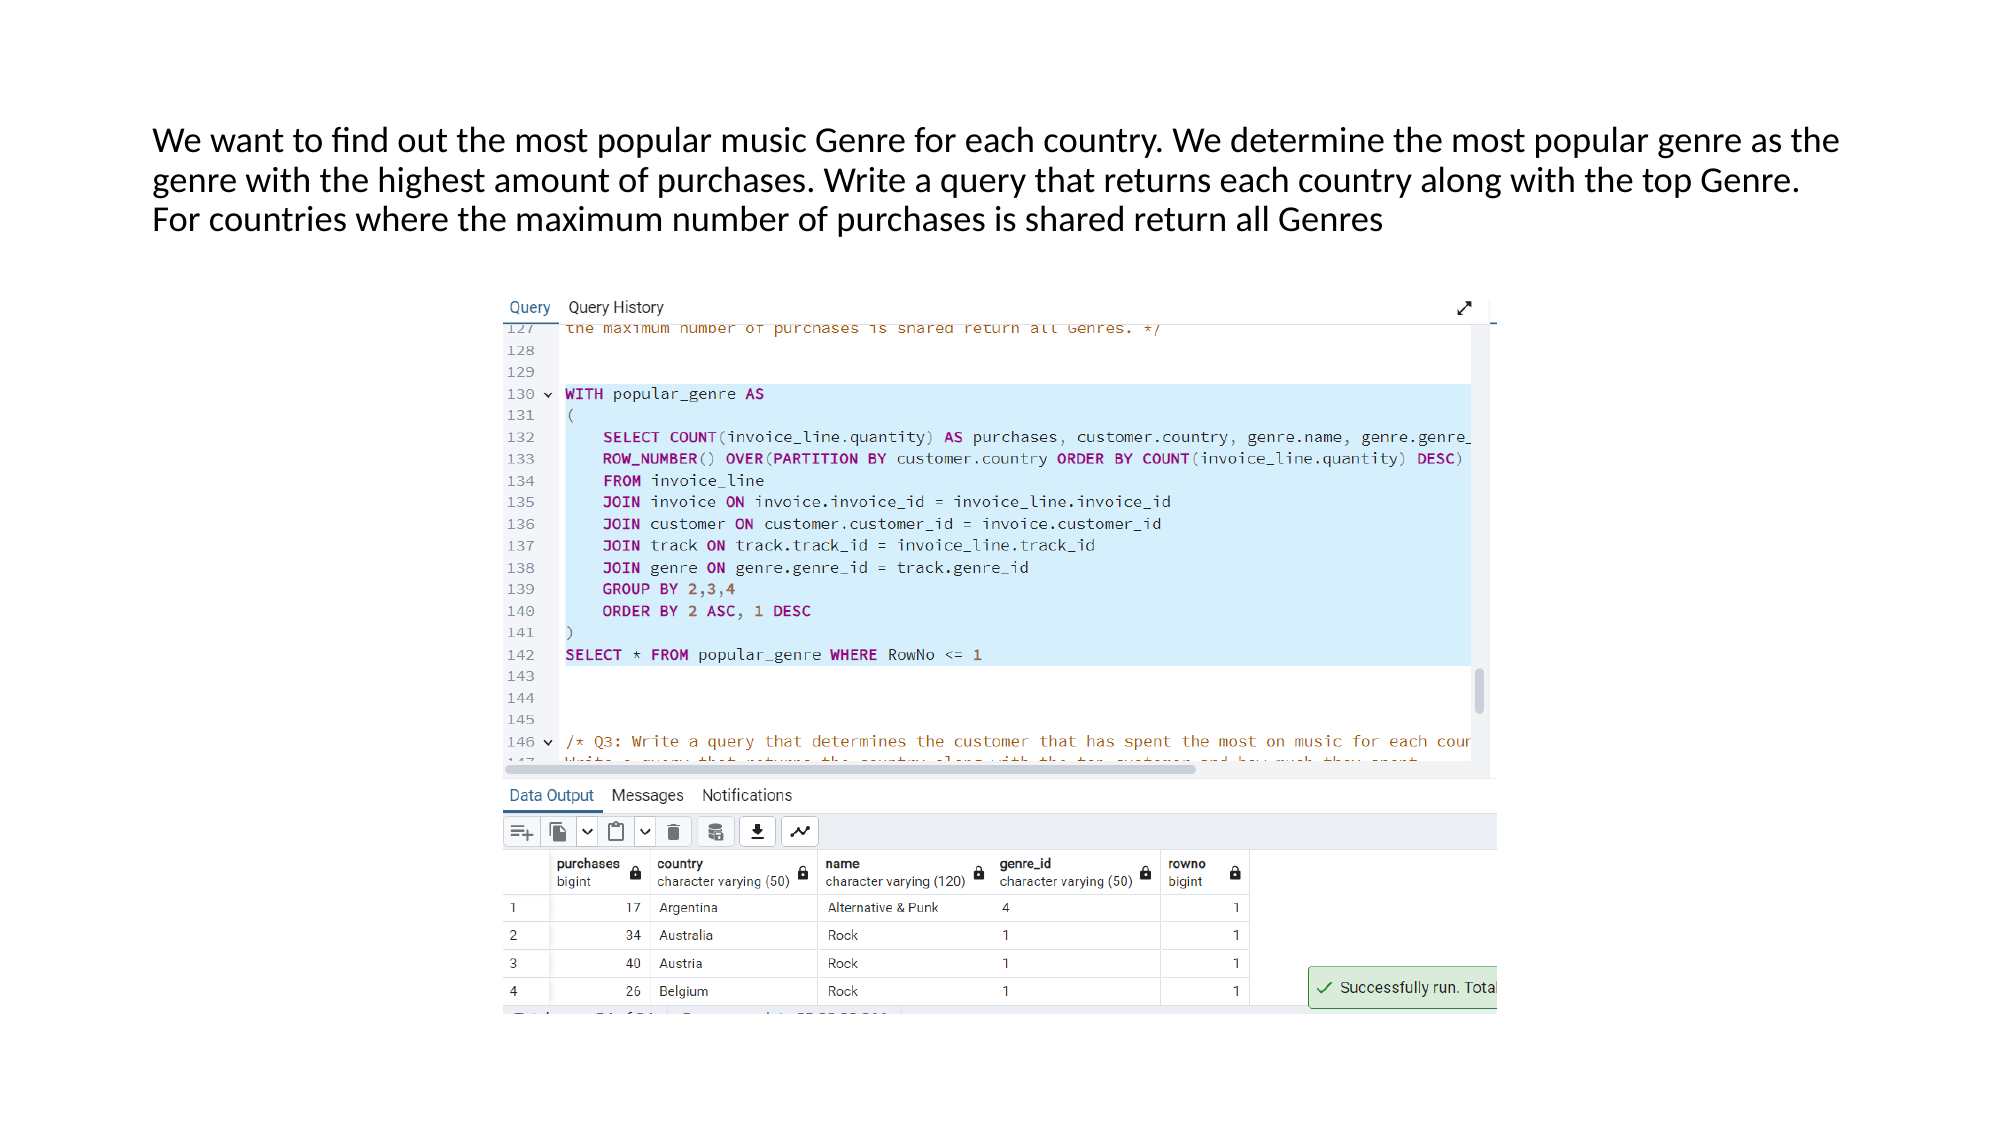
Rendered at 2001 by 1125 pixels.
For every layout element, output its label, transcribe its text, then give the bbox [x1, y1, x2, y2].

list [503, 299, 1497, 1014]
title We want to find out the most popular music Genre for each country. We determine the most popular genre as the genre with the highest amount of purchases. Write a query that returns each country along with the top Genre. For countries where the maximum number of purchases is shared return all Genres [137, 59, 1863, 278]
